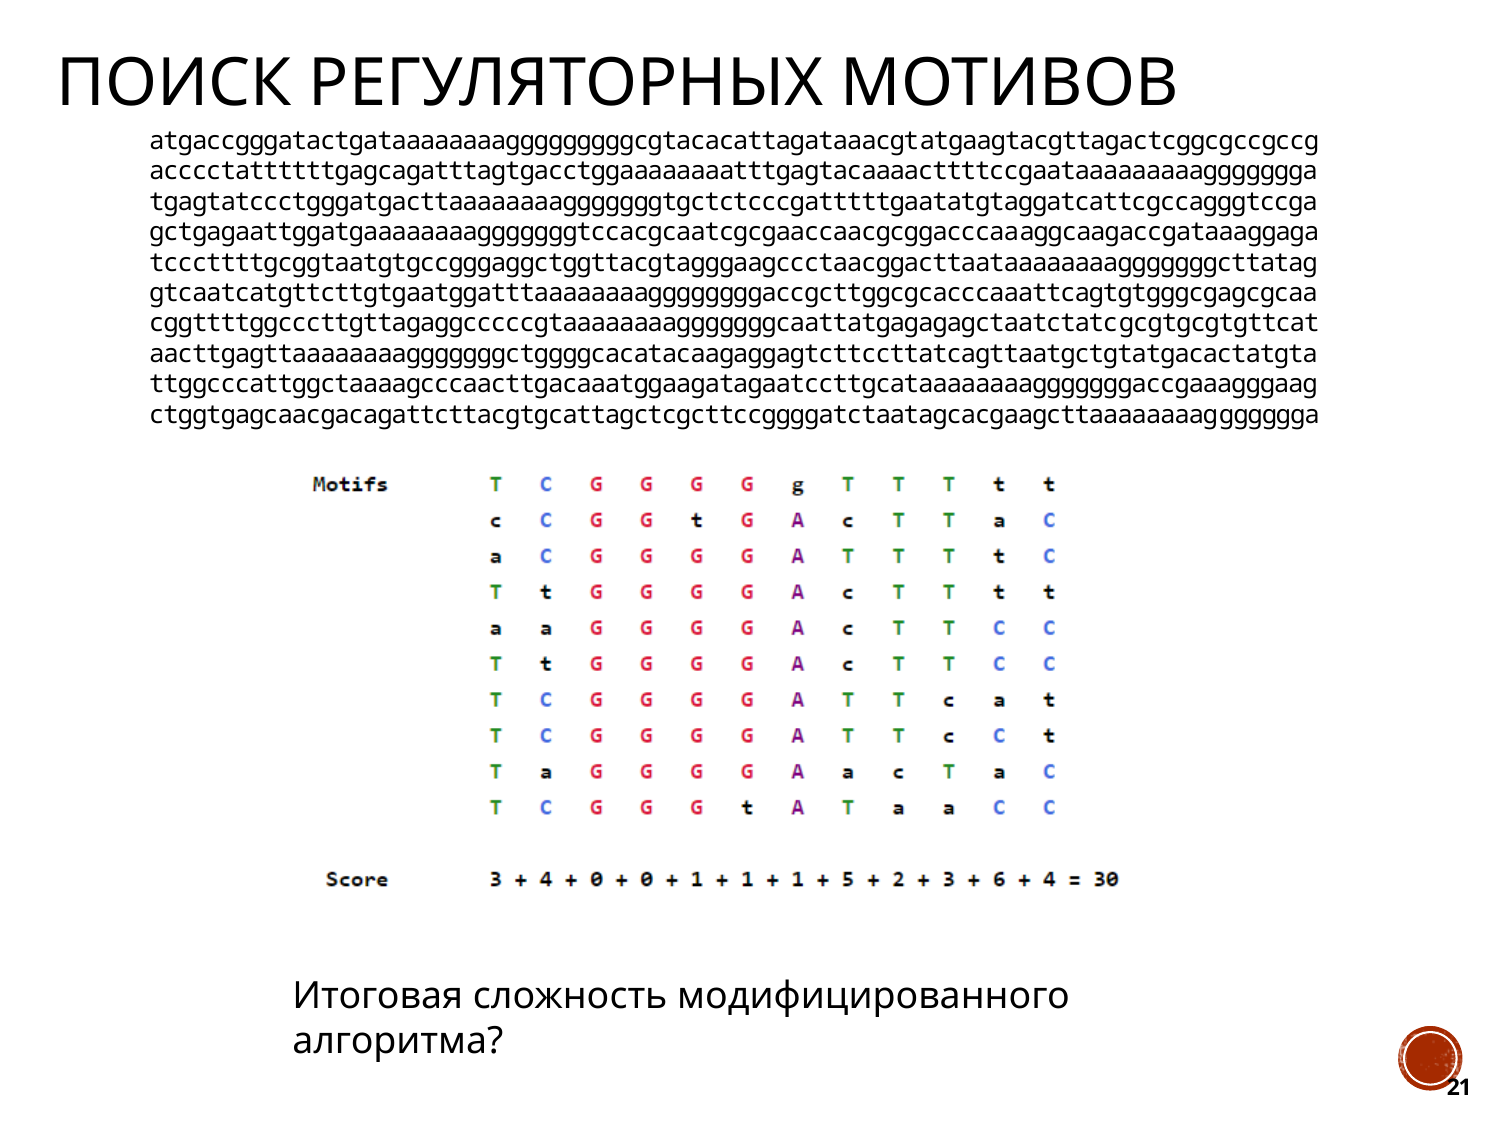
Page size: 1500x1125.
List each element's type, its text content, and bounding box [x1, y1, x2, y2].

picture [128, 129, 1344, 444]
title Поиск регуляторных мотивов [41, 11, 1317, 156]
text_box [304, 471, 1134, 907]
slide_number 21 [1419, 1051, 1500, 1125]
text_box Итоговая сложность модифицированного алгоритма? [277, 964, 1231, 1069]
